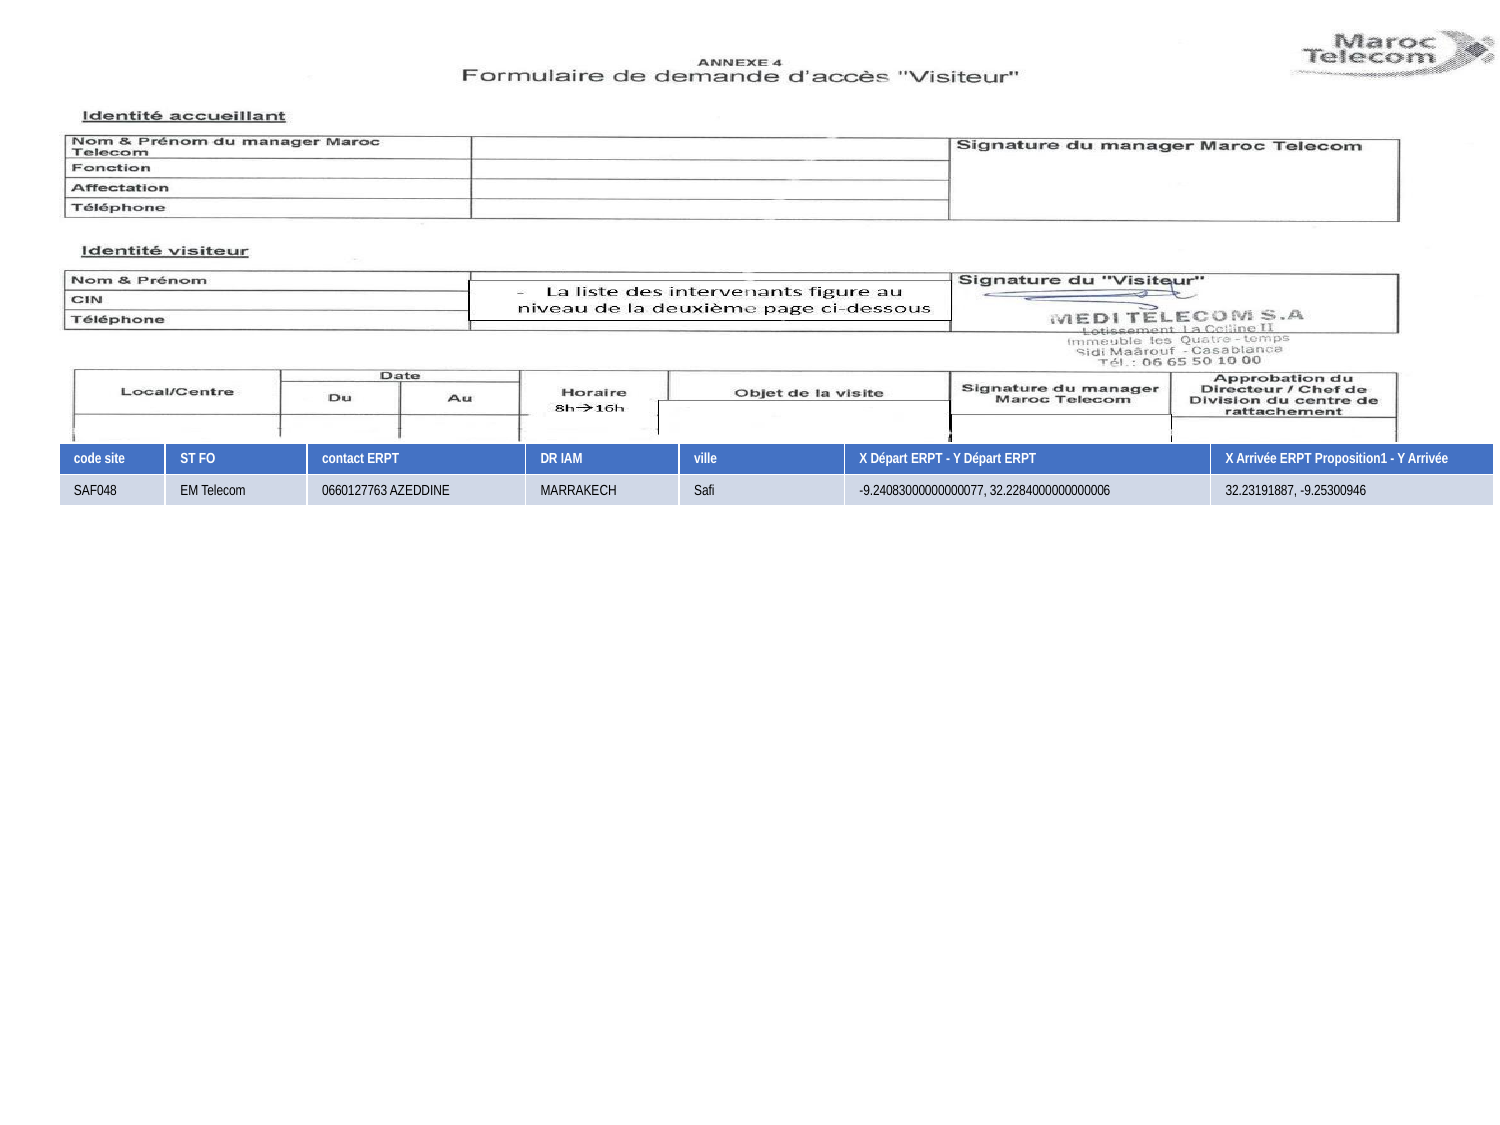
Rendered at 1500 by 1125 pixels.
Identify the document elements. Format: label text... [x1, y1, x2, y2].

table_header contact ERPT [308, 452, 525, 474]
table_header X Départ ERPT - Y Départ ERPT [845, 452, 1210, 474]
picture [58, 29, 1500, 444]
table_header DR IAM [526, 452, 678, 474]
table_header ST FO [166, 452, 306, 474]
table_header X Arrivée ERPT Proposition1 - Y Arrivée [1211, 452, 1493, 474]
table_header ville [680, 452, 844, 474]
table_cell MARRAKECH [526, 475, 678, 505]
table_cell 32.23191887, -9.25300946 [1211, 475, 1493, 505]
table_cell -9.24083000000000077, 32.2284000000000006 [845, 475, 1210, 505]
table_cell SAF048 [60, 475, 164, 505]
table_header code site [60, 452, 164, 474]
table_cell 0660127763 AZEDDINE [308, 475, 525, 505]
table_cell Safi [680, 475, 844, 505]
table_cell EM Telecom [166, 475, 306, 505]
